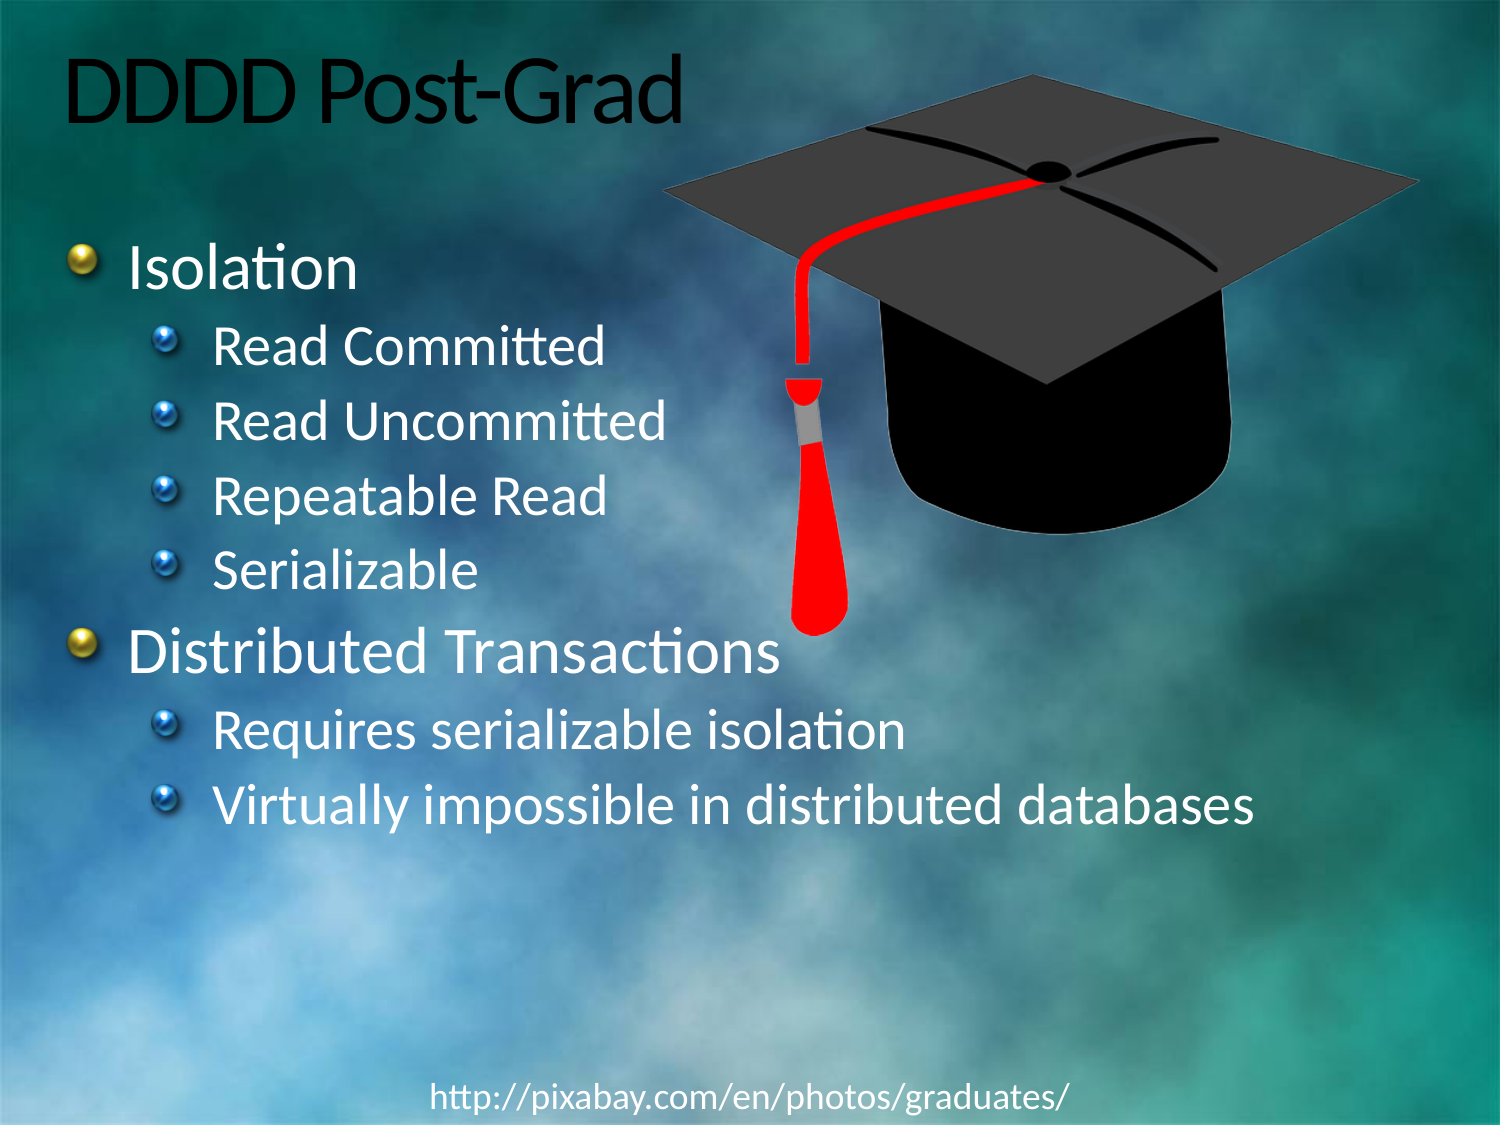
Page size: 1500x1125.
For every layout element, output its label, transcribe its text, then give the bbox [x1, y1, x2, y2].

title DDDD Post-Grad [62, 37, 1438, 147]
picture [0, 0, 1500, 1125]
text_box http://pixabay.com/en/photos/graduates/ [414, 1064, 1086, 1125]
list Isolation Read Committed Read Uncommitted Repeatable Read Serializable Distributed Transactions Requires serializable isolation Virtually impossible in distributed databases [62, 231, 1438, 860]
